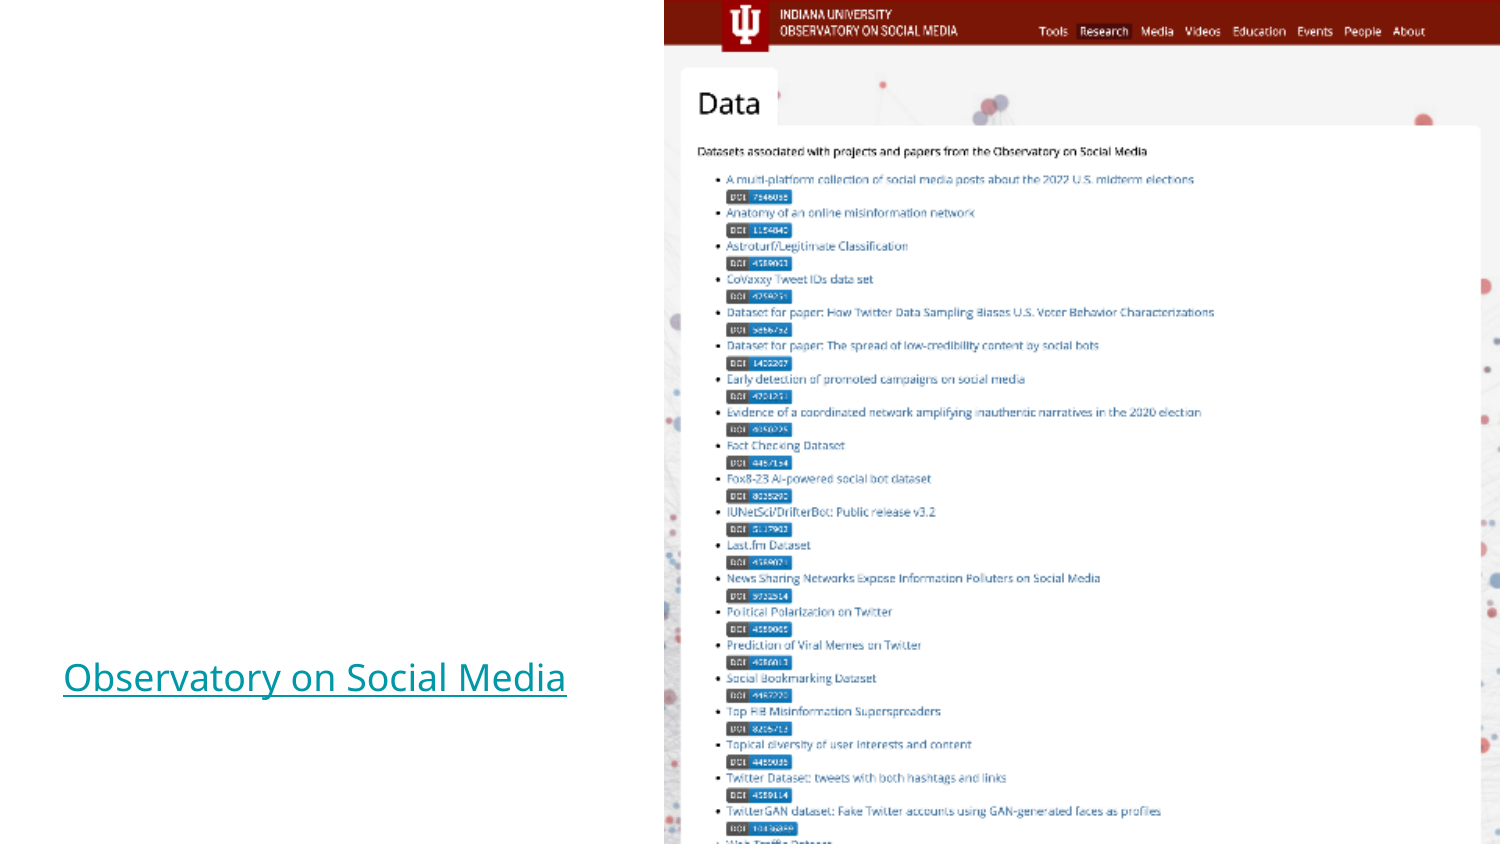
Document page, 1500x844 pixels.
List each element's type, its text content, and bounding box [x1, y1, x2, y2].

text_box Observatory on Social Media [41, 623, 589, 736]
picture [664, 0, 1500, 844]
